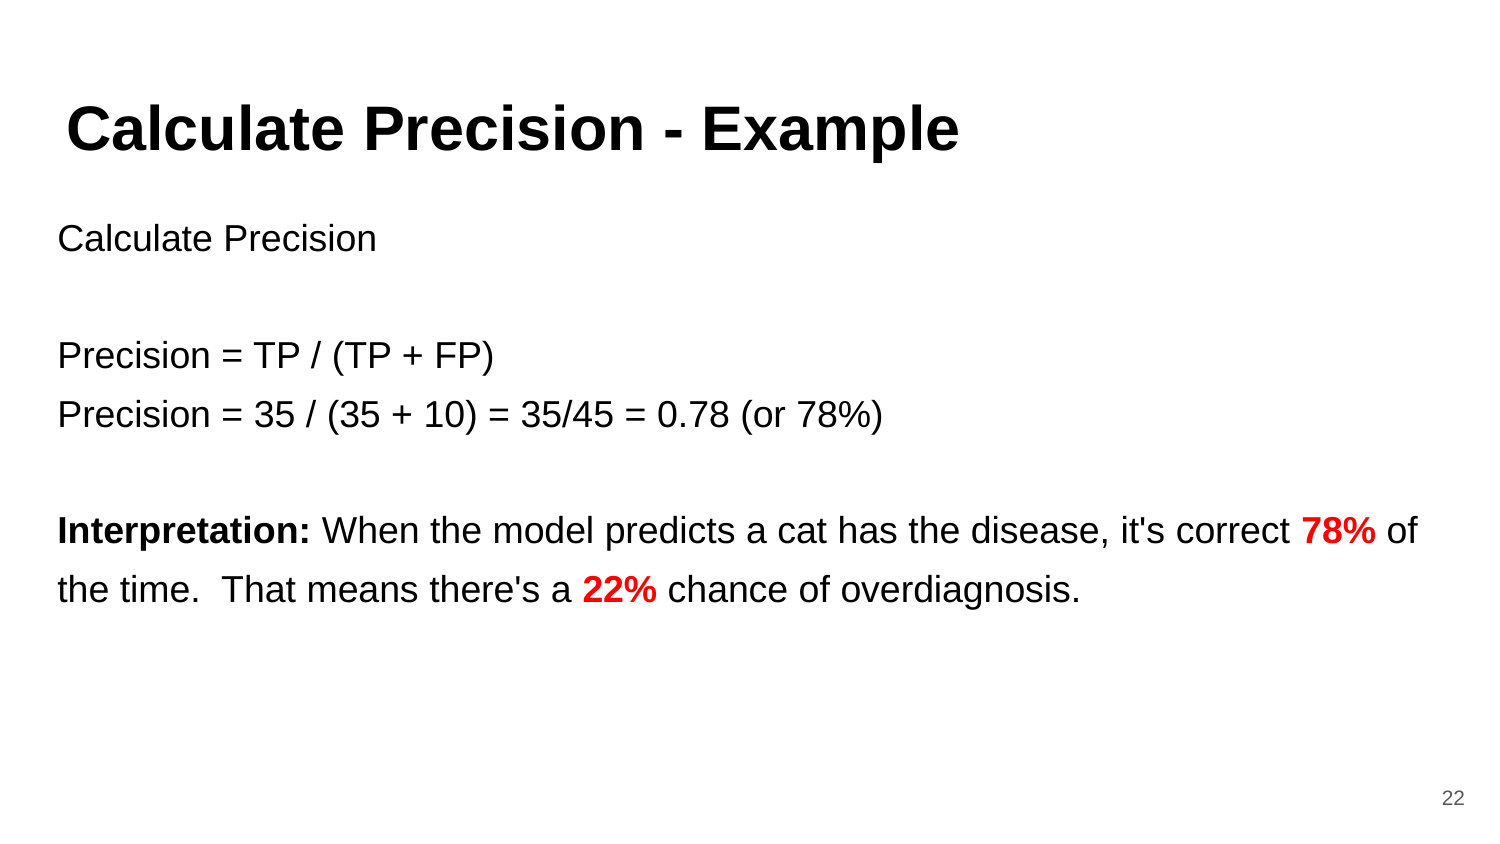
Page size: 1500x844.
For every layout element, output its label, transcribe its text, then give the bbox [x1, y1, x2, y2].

list Calculate Precision Precision = TP / (TP + FP) Precision = 35 / (35 + 10) = 35/45 = 0.78 (or 78%) Interpretation: When the model predicts a cat has the disease, it's correct 78% of the time. That means there's a 22% chance of overdiagnosis. [42, 185, 1462, 830]
title Calculate Precision - Example [51, 72, 1449, 167]
slide_number ‹#› [1389, 764, 1480, 830]
